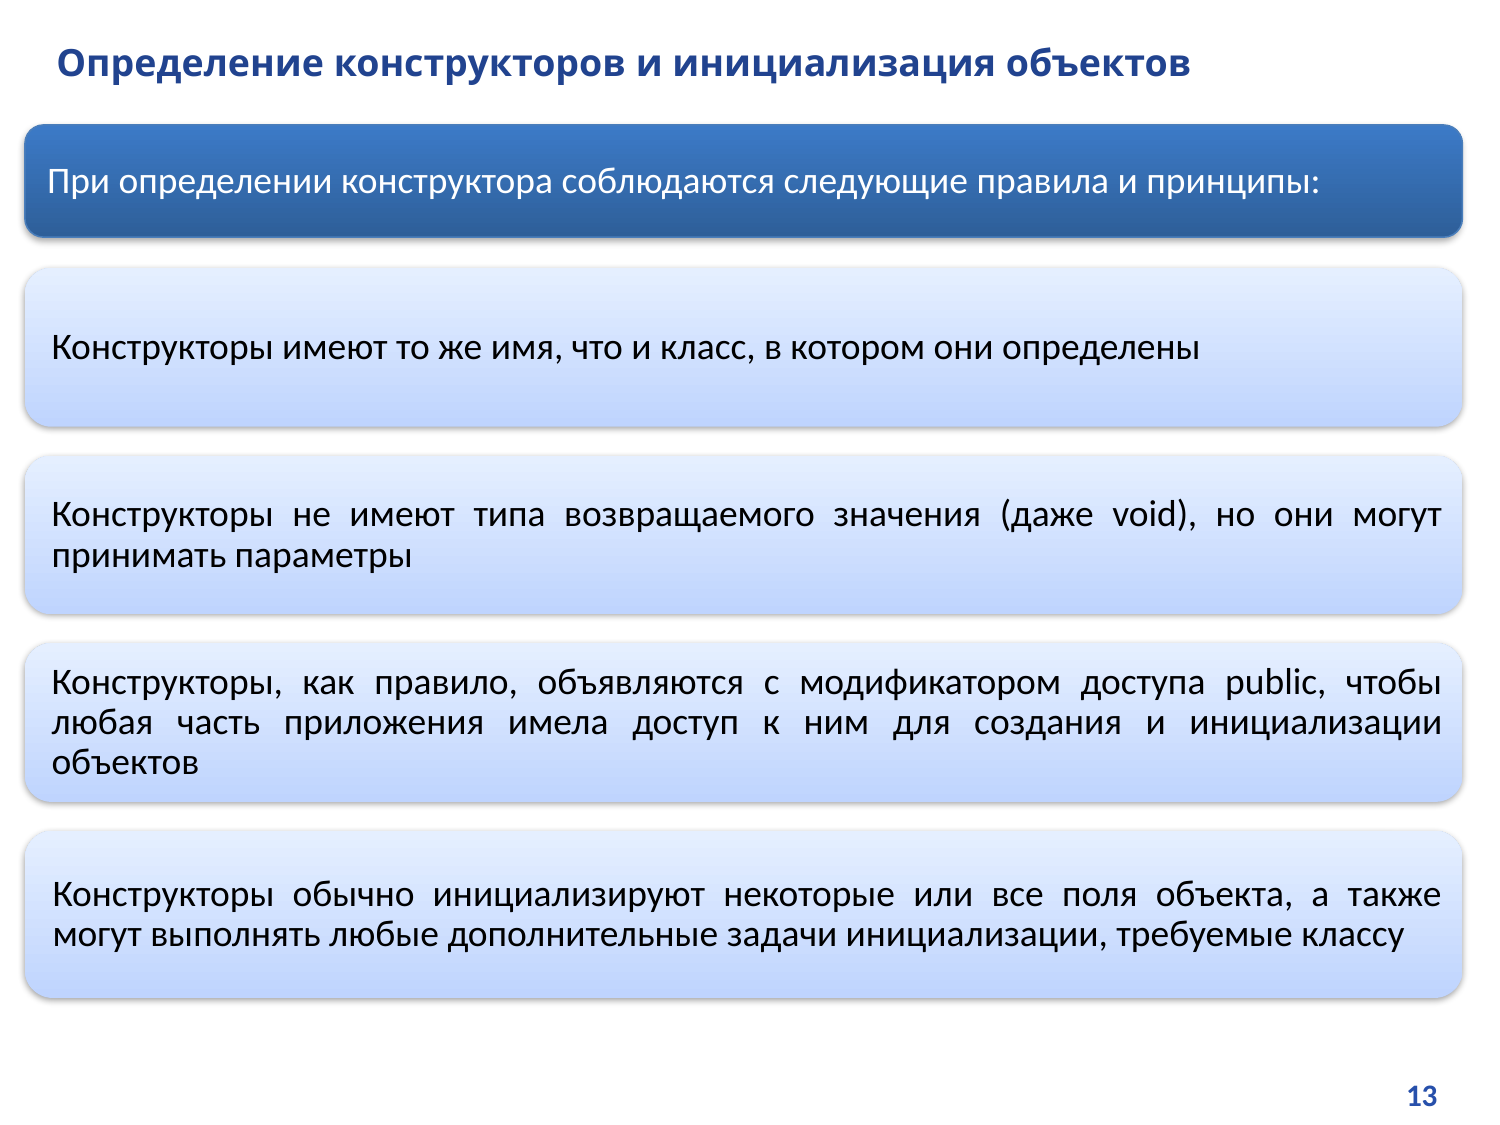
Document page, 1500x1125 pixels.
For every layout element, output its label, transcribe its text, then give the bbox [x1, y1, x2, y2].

title Определение конструкторов и инициализация объектов [36, 29, 1469, 90]
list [24, 124, 1463, 1001]
